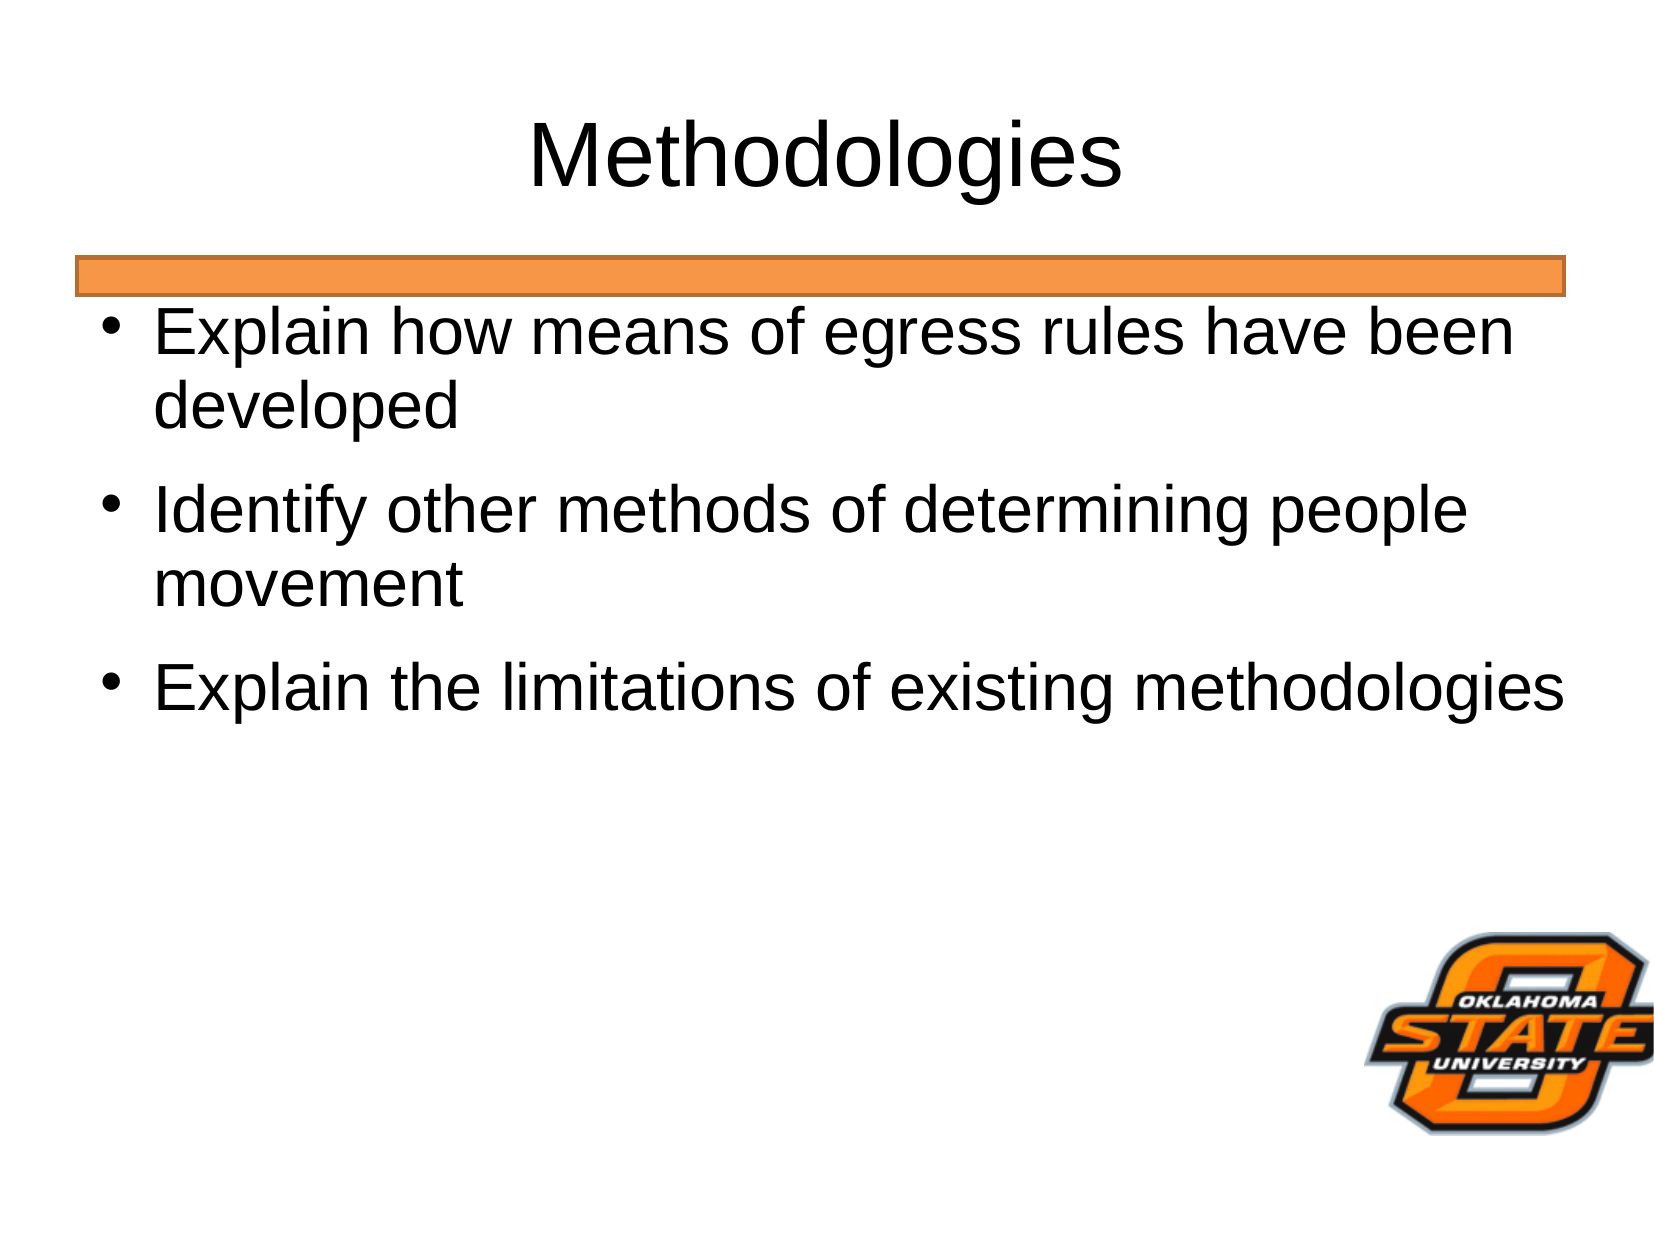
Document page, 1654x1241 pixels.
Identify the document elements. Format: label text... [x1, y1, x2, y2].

picture [1364, 932, 1654, 1136]
title Methodologies [82, 49, 1571, 257]
list Explain how means of egress rules have been developed Identify other methods of determining people movement Explain the limitations of existing methodologies [82, 290, 1571, 1109]
